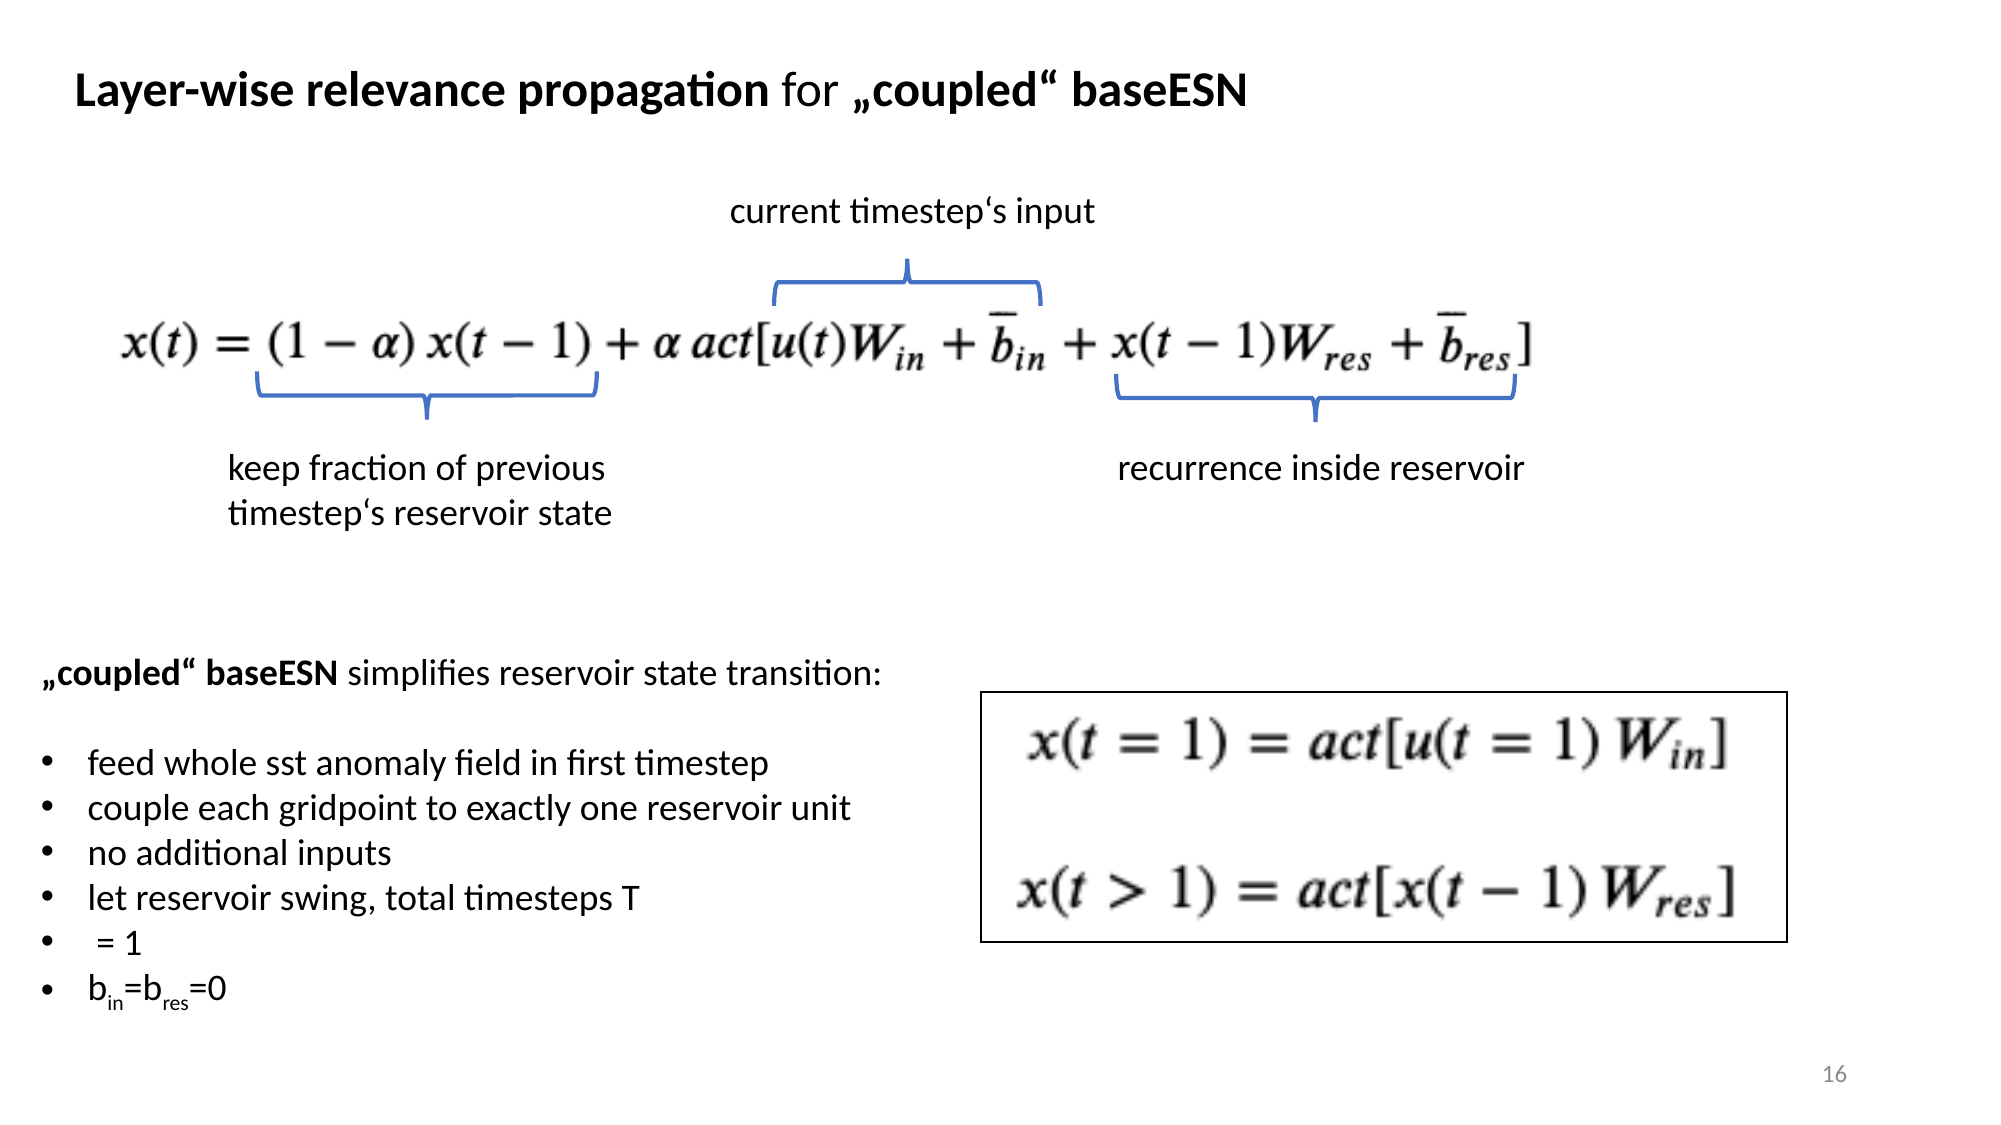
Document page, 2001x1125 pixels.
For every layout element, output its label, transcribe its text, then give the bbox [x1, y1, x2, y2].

text_box Layer-wise relevance propagation for „coupled“ baseESN [59, 49, 1324, 125]
text_box [980, 691, 1788, 943]
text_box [51, 178, 1638, 542]
picture [999, 696, 1792, 947]
slide_number 16 [1412, 1042, 1863, 1103]
